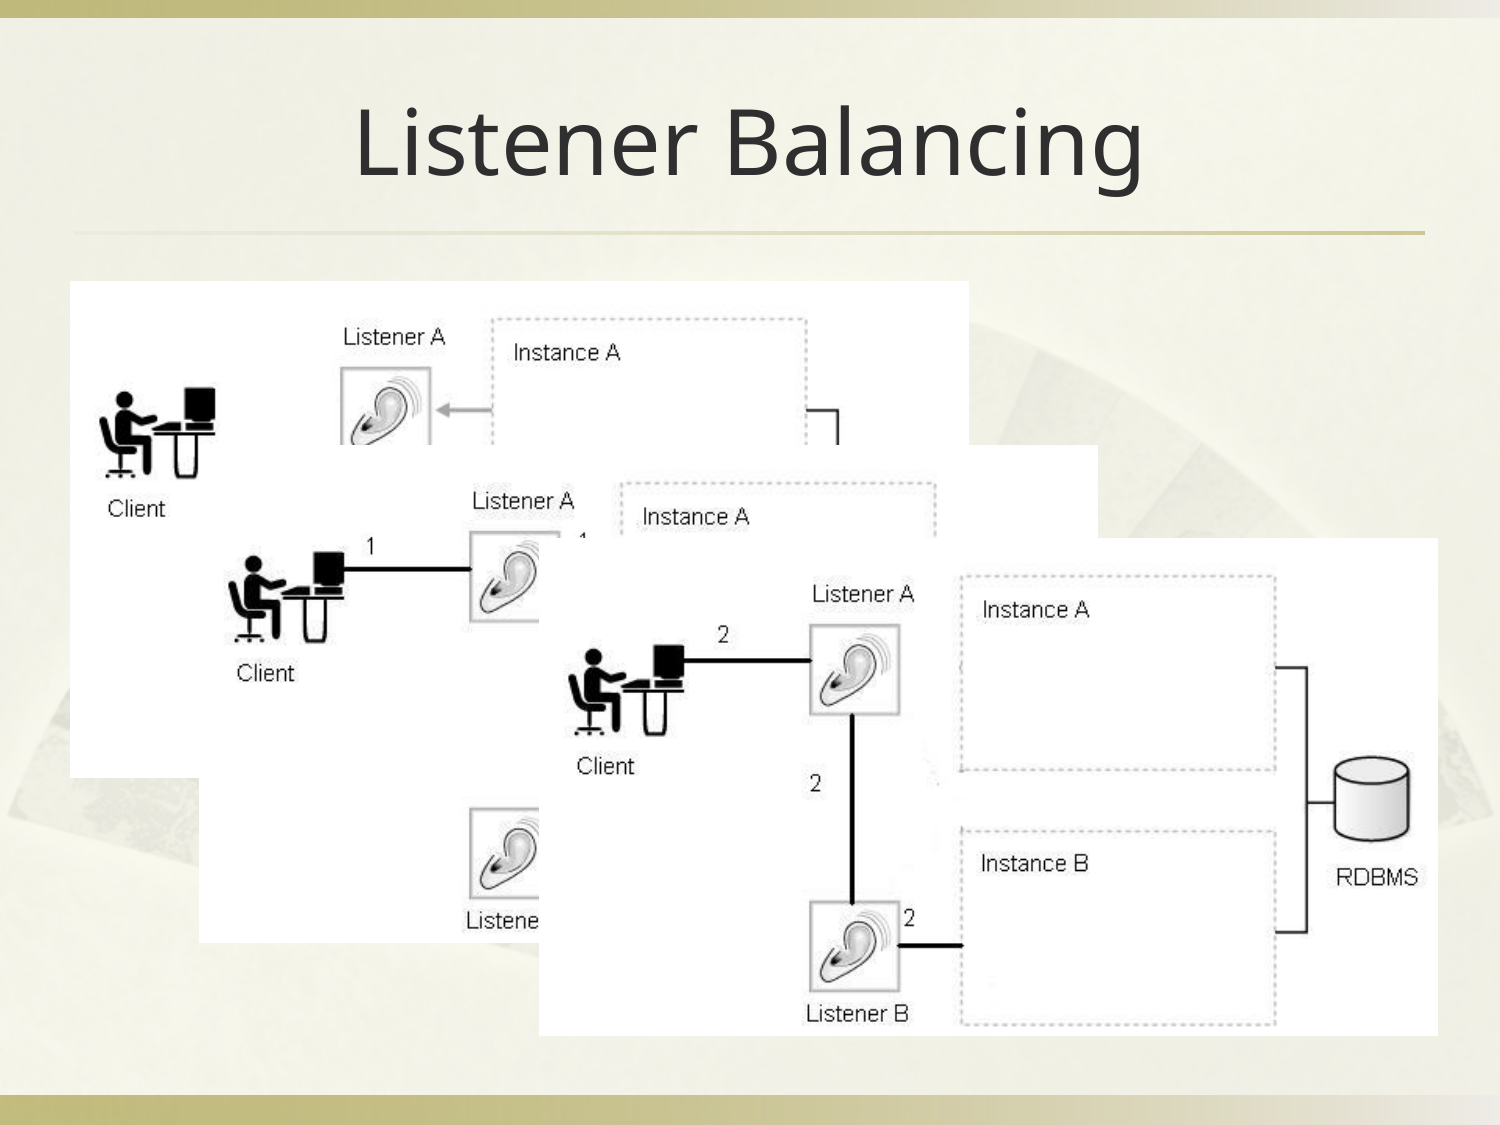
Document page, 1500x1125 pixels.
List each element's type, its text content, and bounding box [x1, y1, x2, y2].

title Listener Balancing [75, 45, 1425, 233]
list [69, 280, 970, 779]
picture [198, 444, 1438, 1037]
